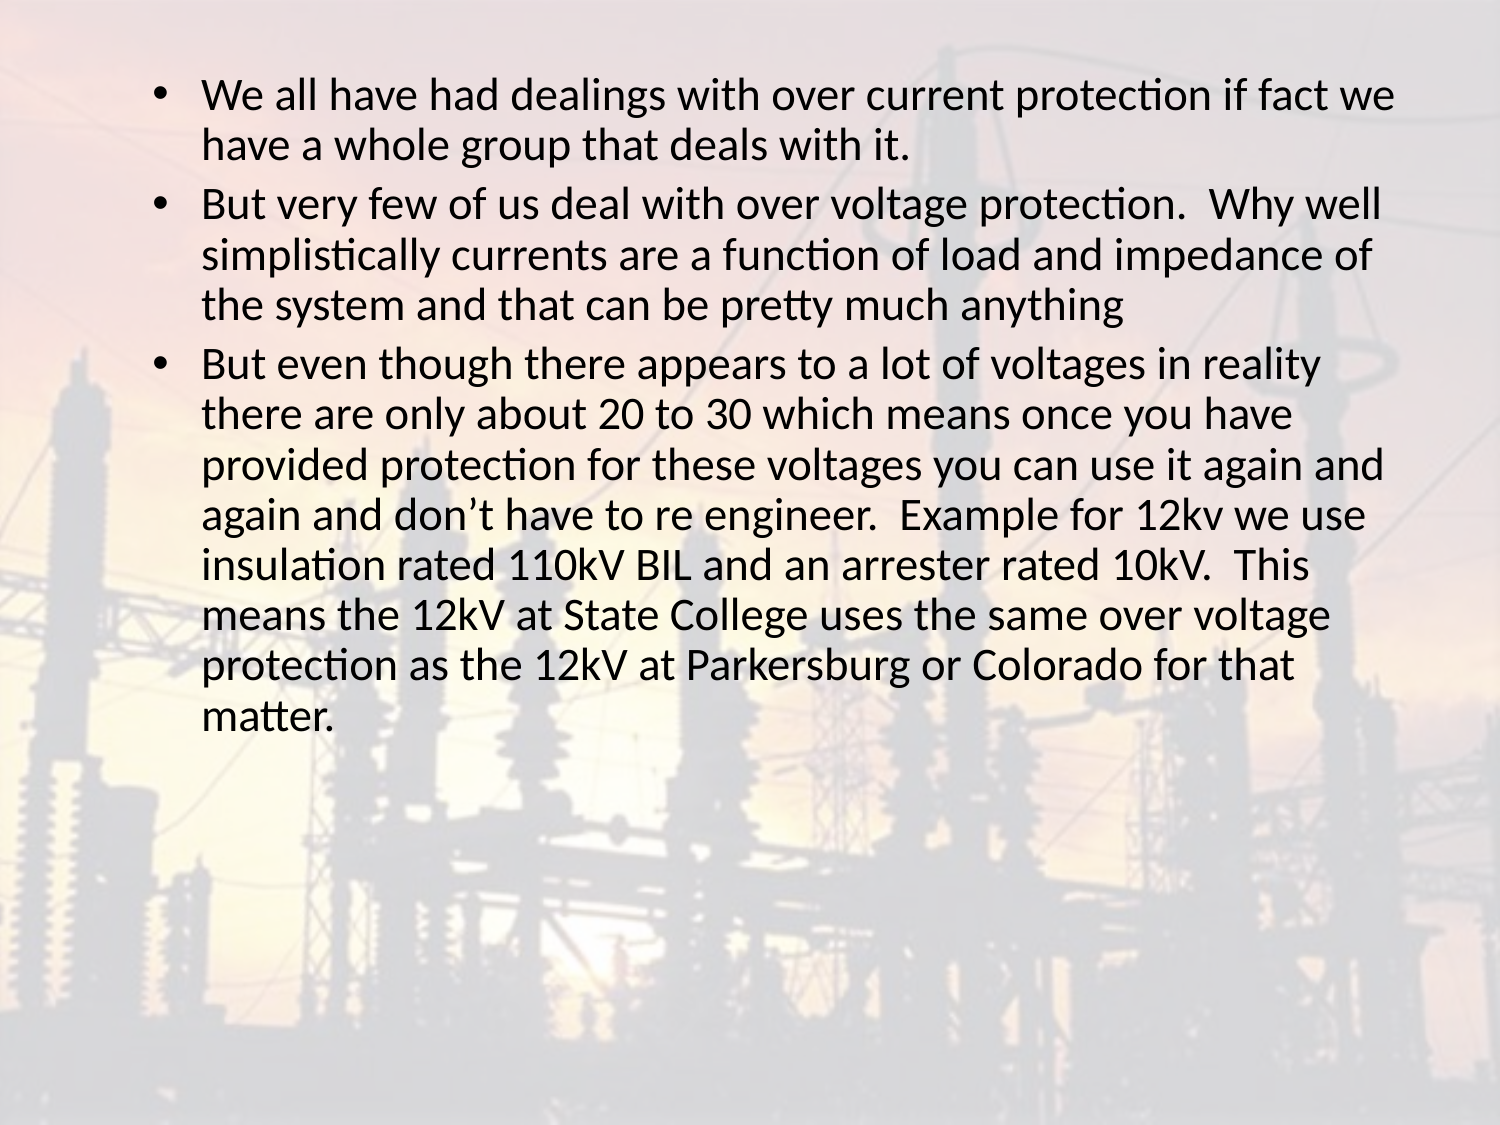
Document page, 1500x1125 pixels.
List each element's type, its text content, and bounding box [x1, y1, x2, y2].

text_box We all have had dealings with over current protection if fact we have a whole group that deals with it. But very few of us deal with over voltage protection. Why well simplistically currents are a function of load and impedance of the system and that can be pretty much anything But even though there appears to a lot of voltages in reality there are only about 20 to 30 which means once you have provided protection for these voltages you can use it again and again and don’t have to re engineer. Example for 12kv we use insulation rated 110kV BIL and an arrester rated 10kV. This means the 12kV at State College uses the same over voltage protection as the 12kV at Parkersburg or Colorado for that matter. [137, 62, 1413, 794]
title [112, 37, 1388, 238]
